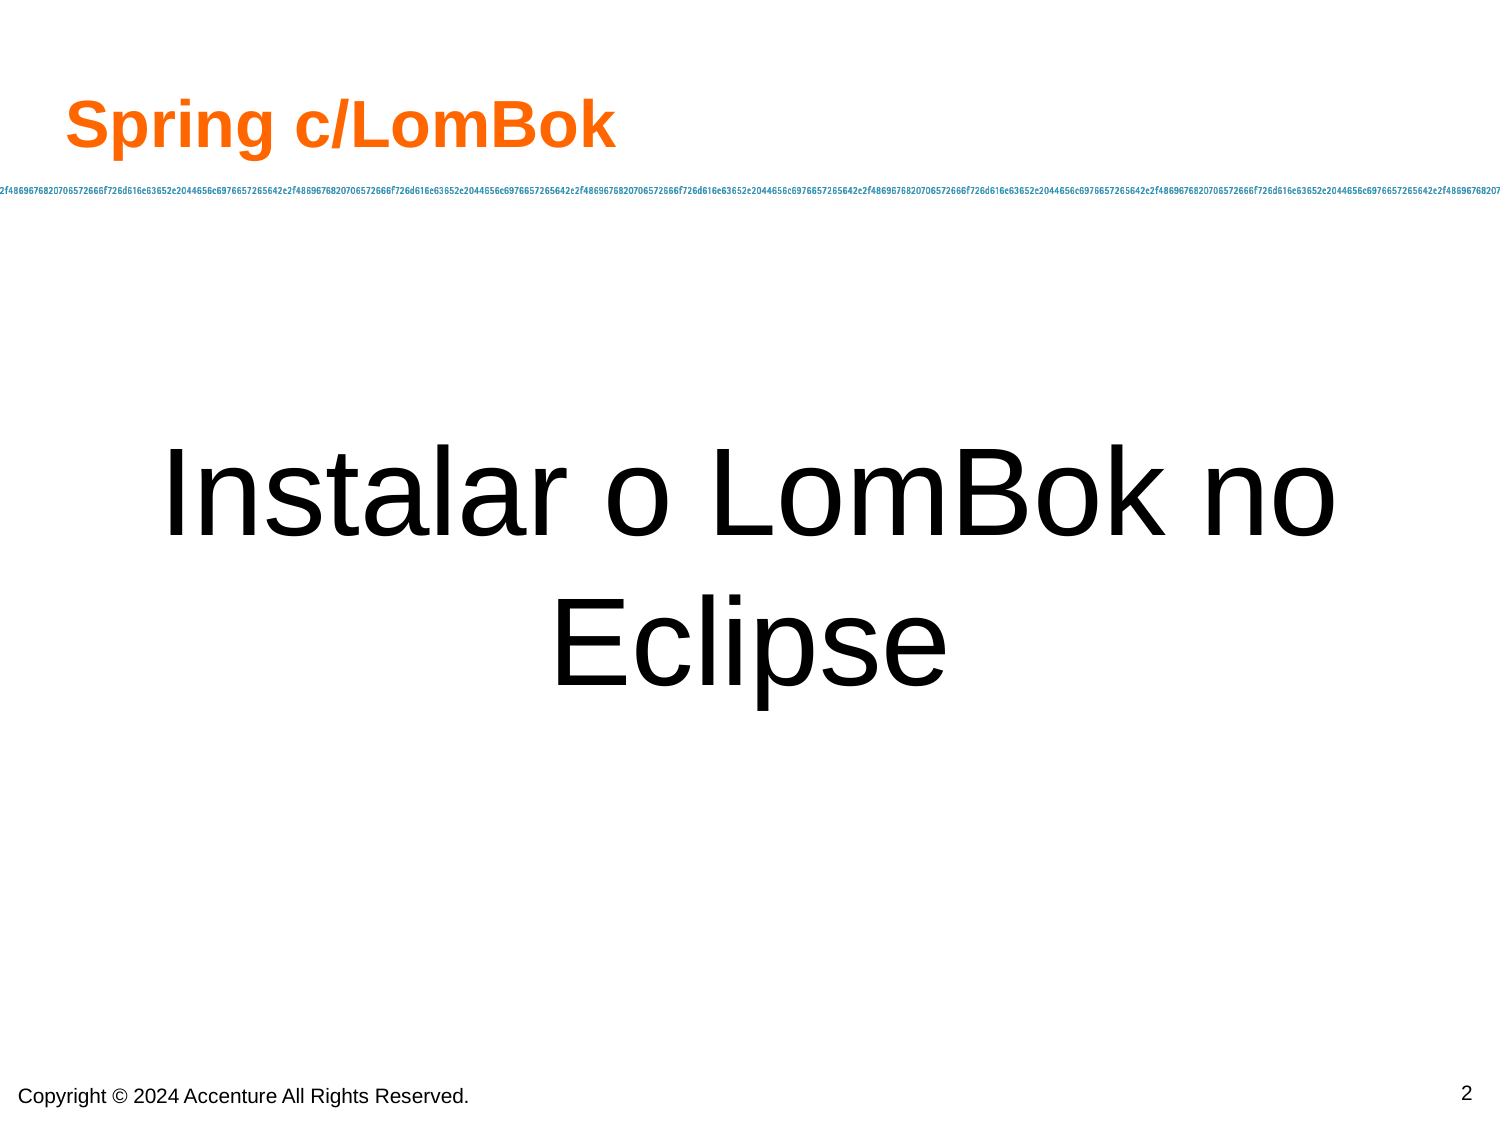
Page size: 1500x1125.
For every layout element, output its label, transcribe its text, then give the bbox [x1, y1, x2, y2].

text_box Spring c/LomBok [49, 17, 1388, 168]
picture [0, 186, 1500, 194]
slide_number 2 [1137, 1046, 1488, 1125]
text_box Instalar o LomBok no Eclipse [71, 403, 1429, 719]
